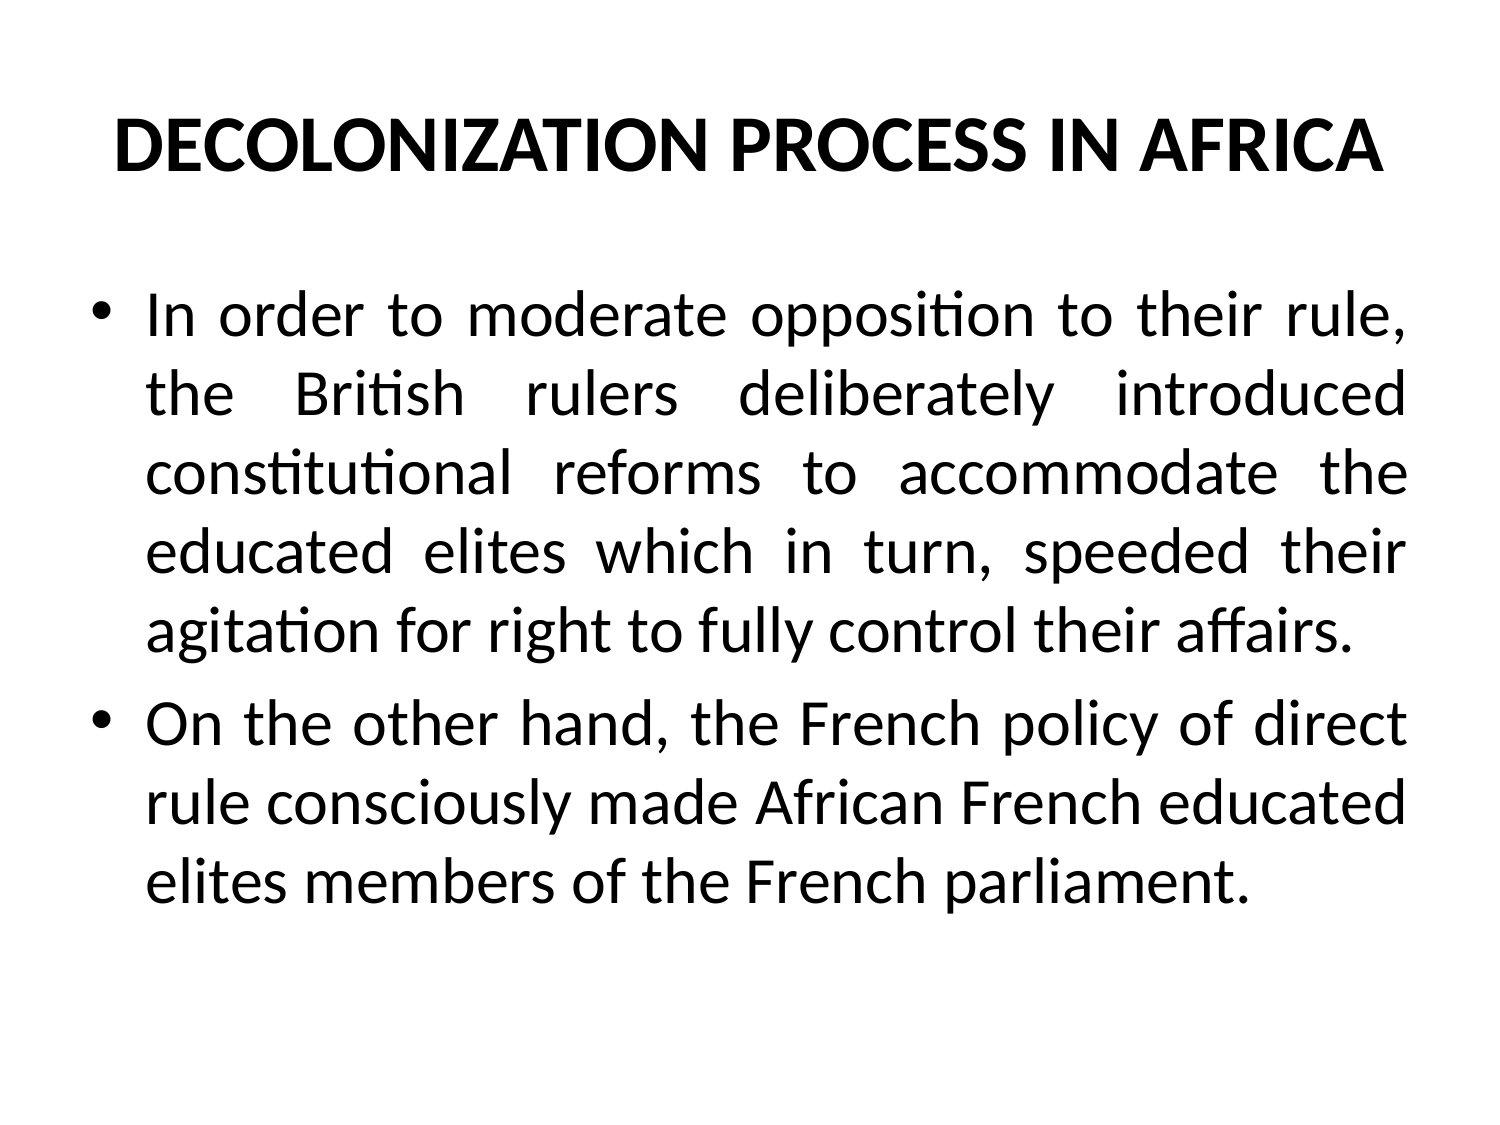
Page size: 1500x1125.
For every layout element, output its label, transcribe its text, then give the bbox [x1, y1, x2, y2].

list In order to moderate opposition to their rule, the British rulers deliberately introduced constitutional reforms to accommodate the educated elites which in turn, speeded their agitation for right to fully control their affairs. On the other hand, the French policy of direct rule consciously made African French educated elites members of the French parliament. [75, 262, 1425, 1005]
title DECOLONIZATION PROCESS IN AFRICA [75, 45, 1425, 233]
